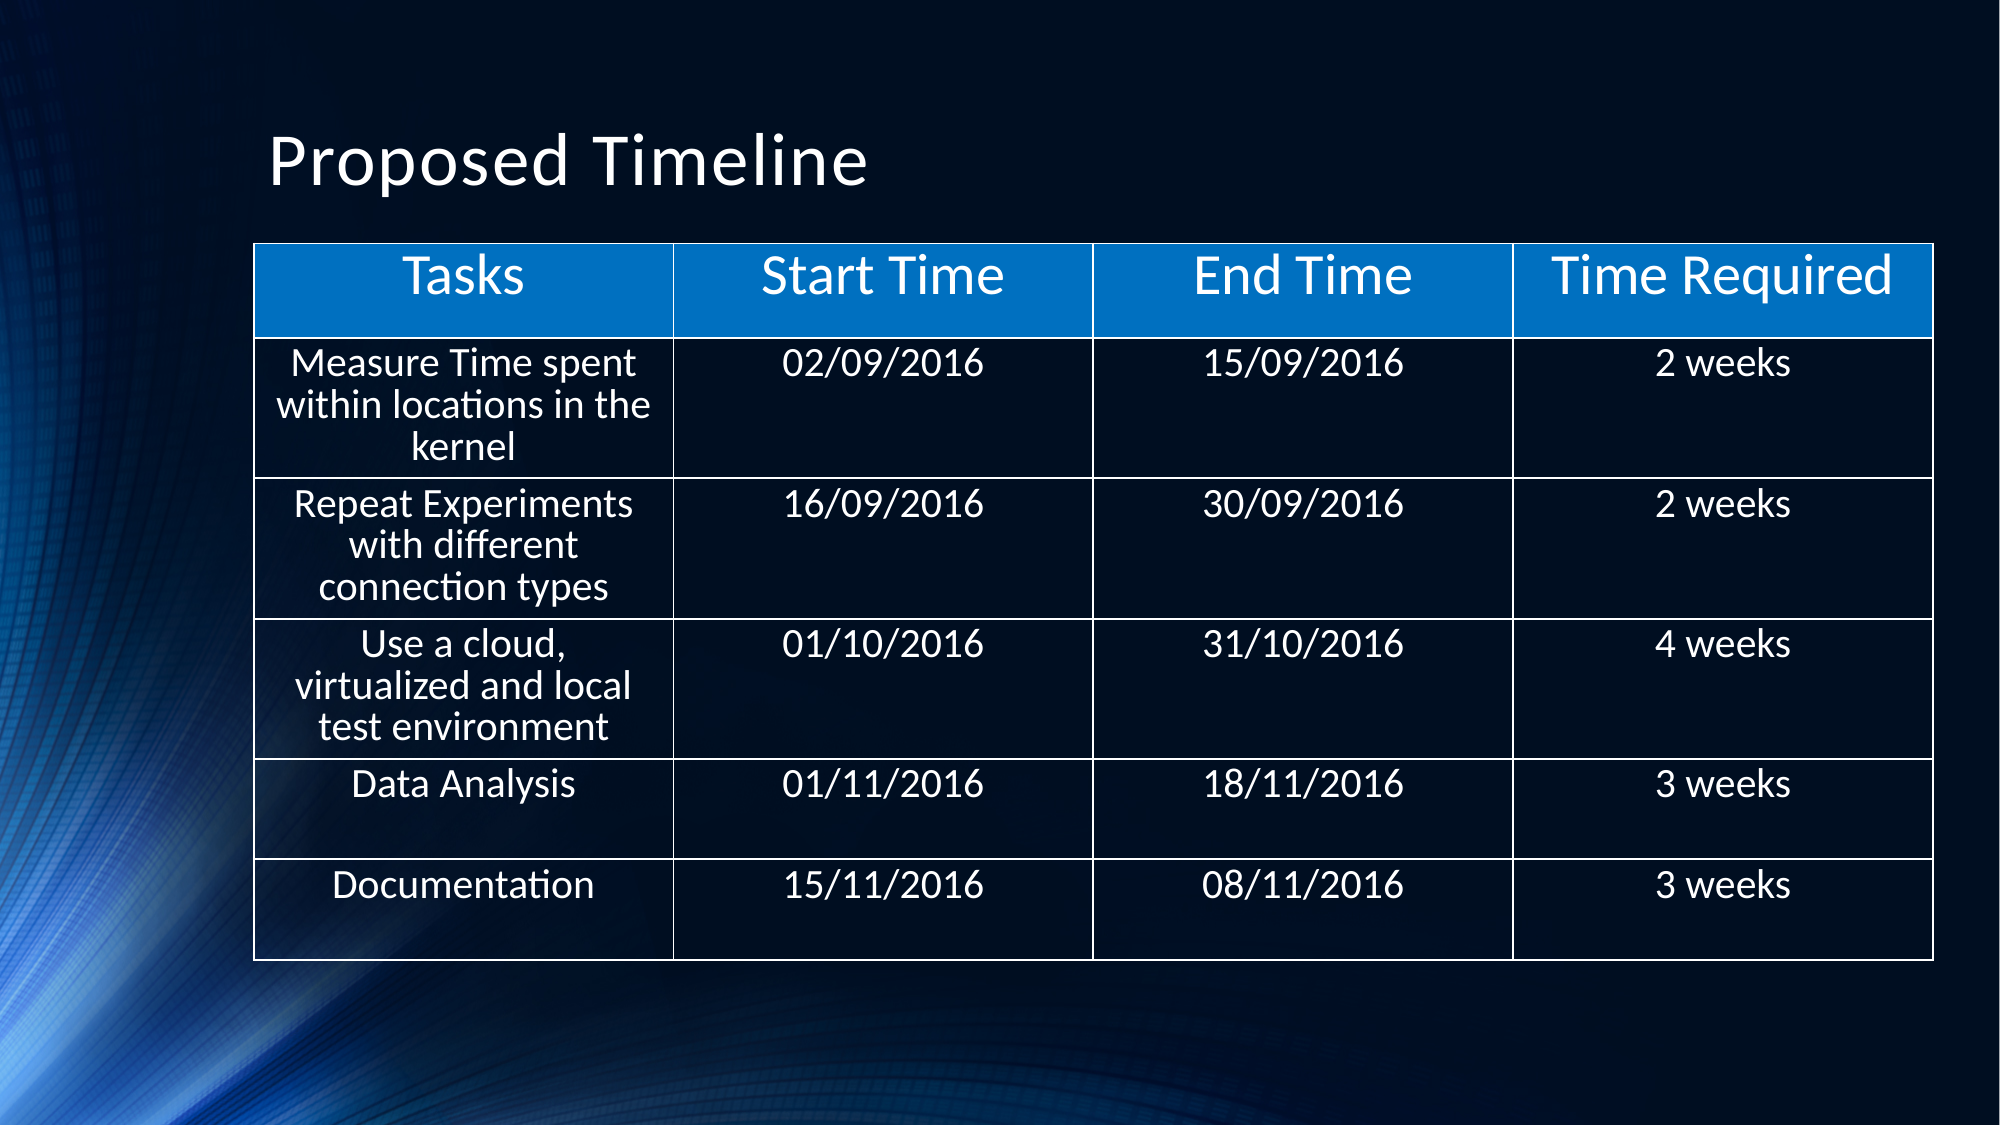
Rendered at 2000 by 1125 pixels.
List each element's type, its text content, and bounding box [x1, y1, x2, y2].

table_cell 2 weeks [1514, 479, 1932, 618]
title Proposed Timeline [253, 0, 1754, 209]
table_cell 18/11/2016 [1094, 760, 1512, 858]
table_cell 15/11/2016 [674, 860, 1092, 959]
table_cell Data Analysis [255, 760, 673, 858]
table_cell 2 weeks [1514, 339, 1932, 477]
table_cell 3 weeks [1514, 860, 1932, 959]
table_header Tasks [255, 244, 673, 337]
table_cell 31/10/2016 [1094, 620, 1512, 758]
table_cell 3 weeks [1514, 760, 1932, 858]
table_header Start Time [674, 244, 1092, 337]
table_cell Documentation [255, 860, 673, 959]
table_cell 01/10/2016 [674, 620, 1092, 758]
table_cell 01/11/2016 [674, 760, 1092, 858]
table_cell 08/11/2016 [1094, 860, 1512, 959]
table_cell Measure Time spent within locations in the kernel [255, 339, 673, 477]
table_cell Repeat Experiments with different connection types [255, 479, 673, 618]
picture [0, 0, 2000, 1125]
table_header End Time [1094, 244, 1512, 337]
table_cell 16/09/2016 [674, 479, 1092, 618]
table_header Time Required [1514, 244, 1932, 337]
table_cell 02/09/2016 [674, 339, 1092, 477]
table_cell 15/09/2016 [1094, 339, 1512, 477]
table_cell Use a cloud, virtualized and local test environment [255, 620, 673, 758]
table_cell 30/09/2016 [1094, 479, 1512, 618]
table_cell 4 weeks [1514, 620, 1932, 758]
